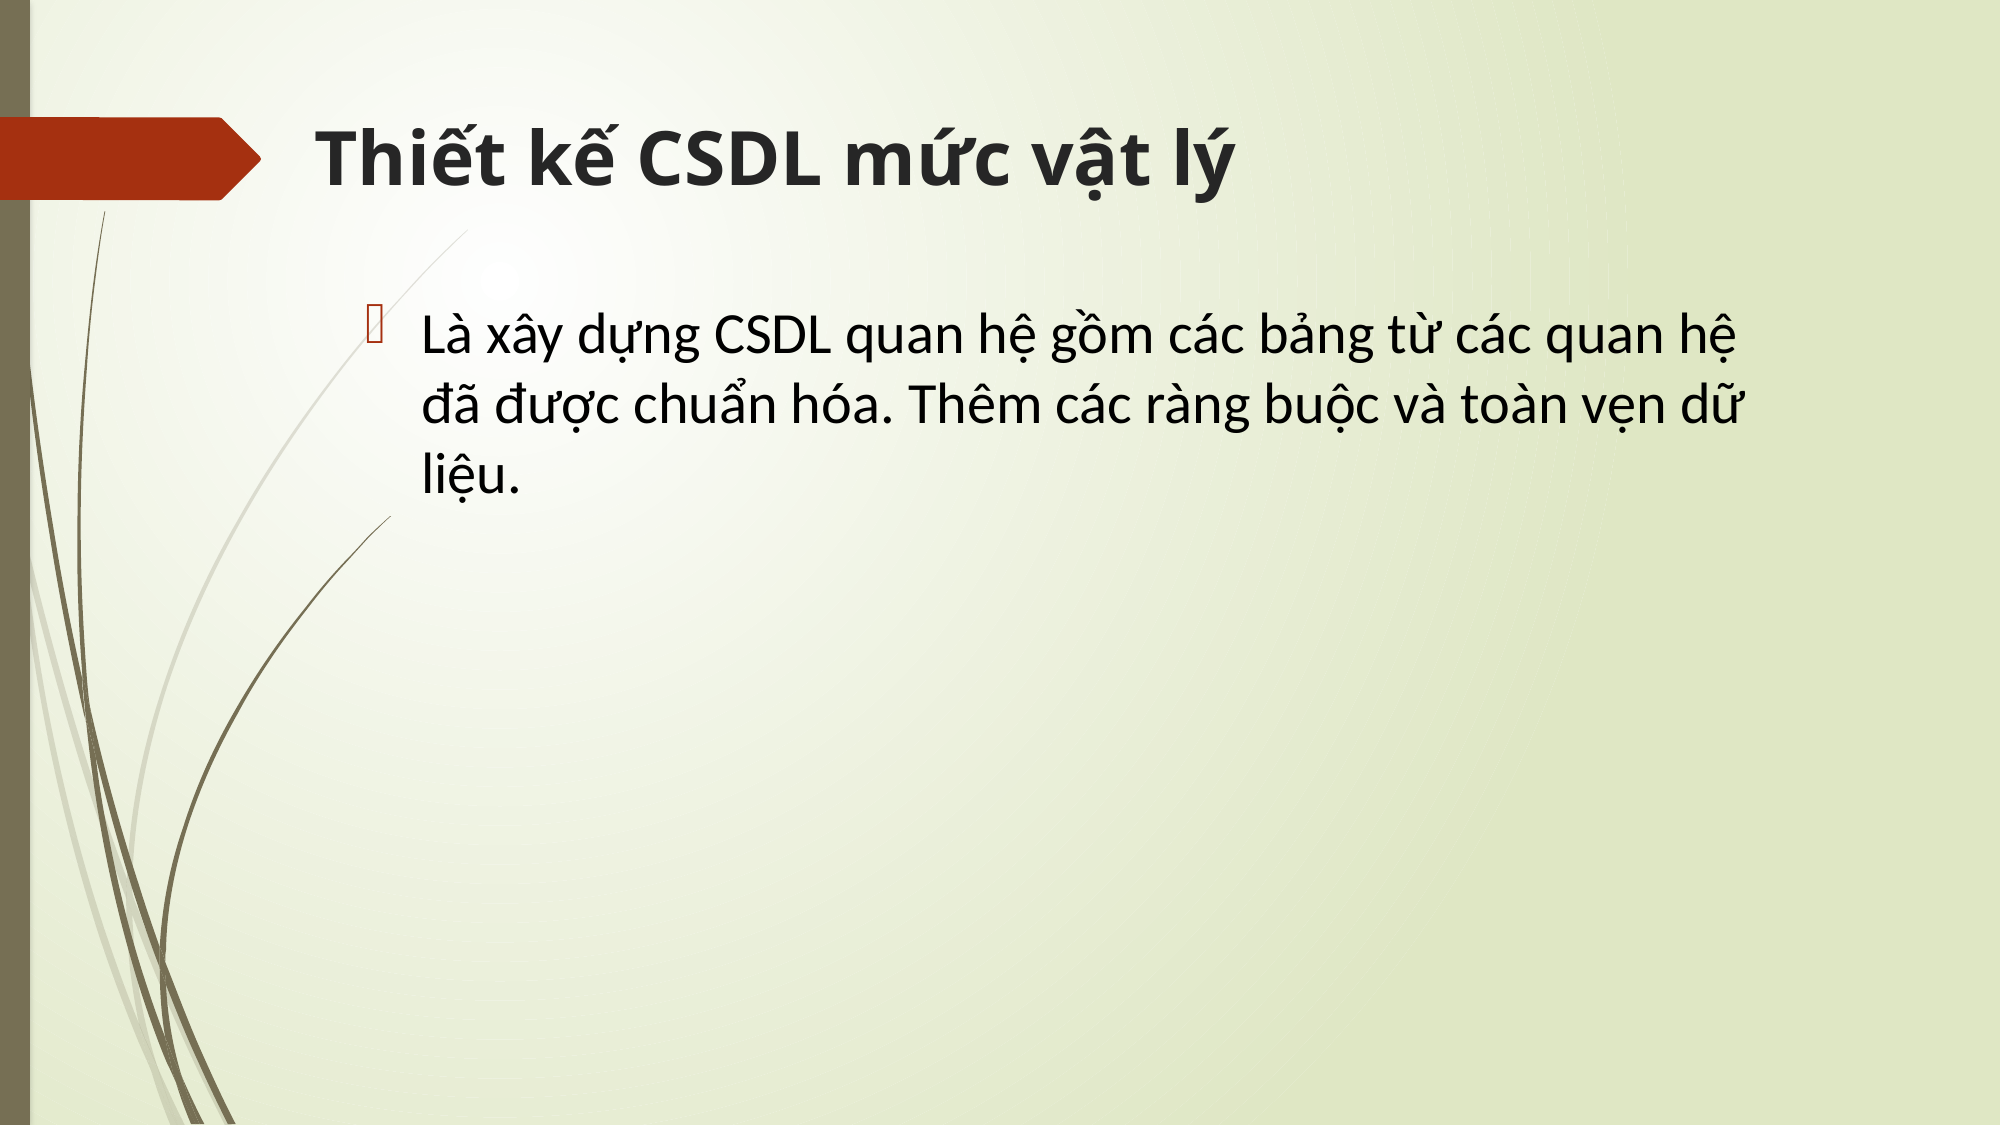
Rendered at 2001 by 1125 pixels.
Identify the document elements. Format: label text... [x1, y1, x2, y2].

title Thiết kế CSDL mức vật lý [299, 103, 1762, 225]
list Là xây dựng CSDL quan hệ gồm các bảng từ các quan hệ đã được chuẩn hóa. Thêm các ràng buộc và toàn vẹn dữ liệu. [350, 287, 1813, 908]
